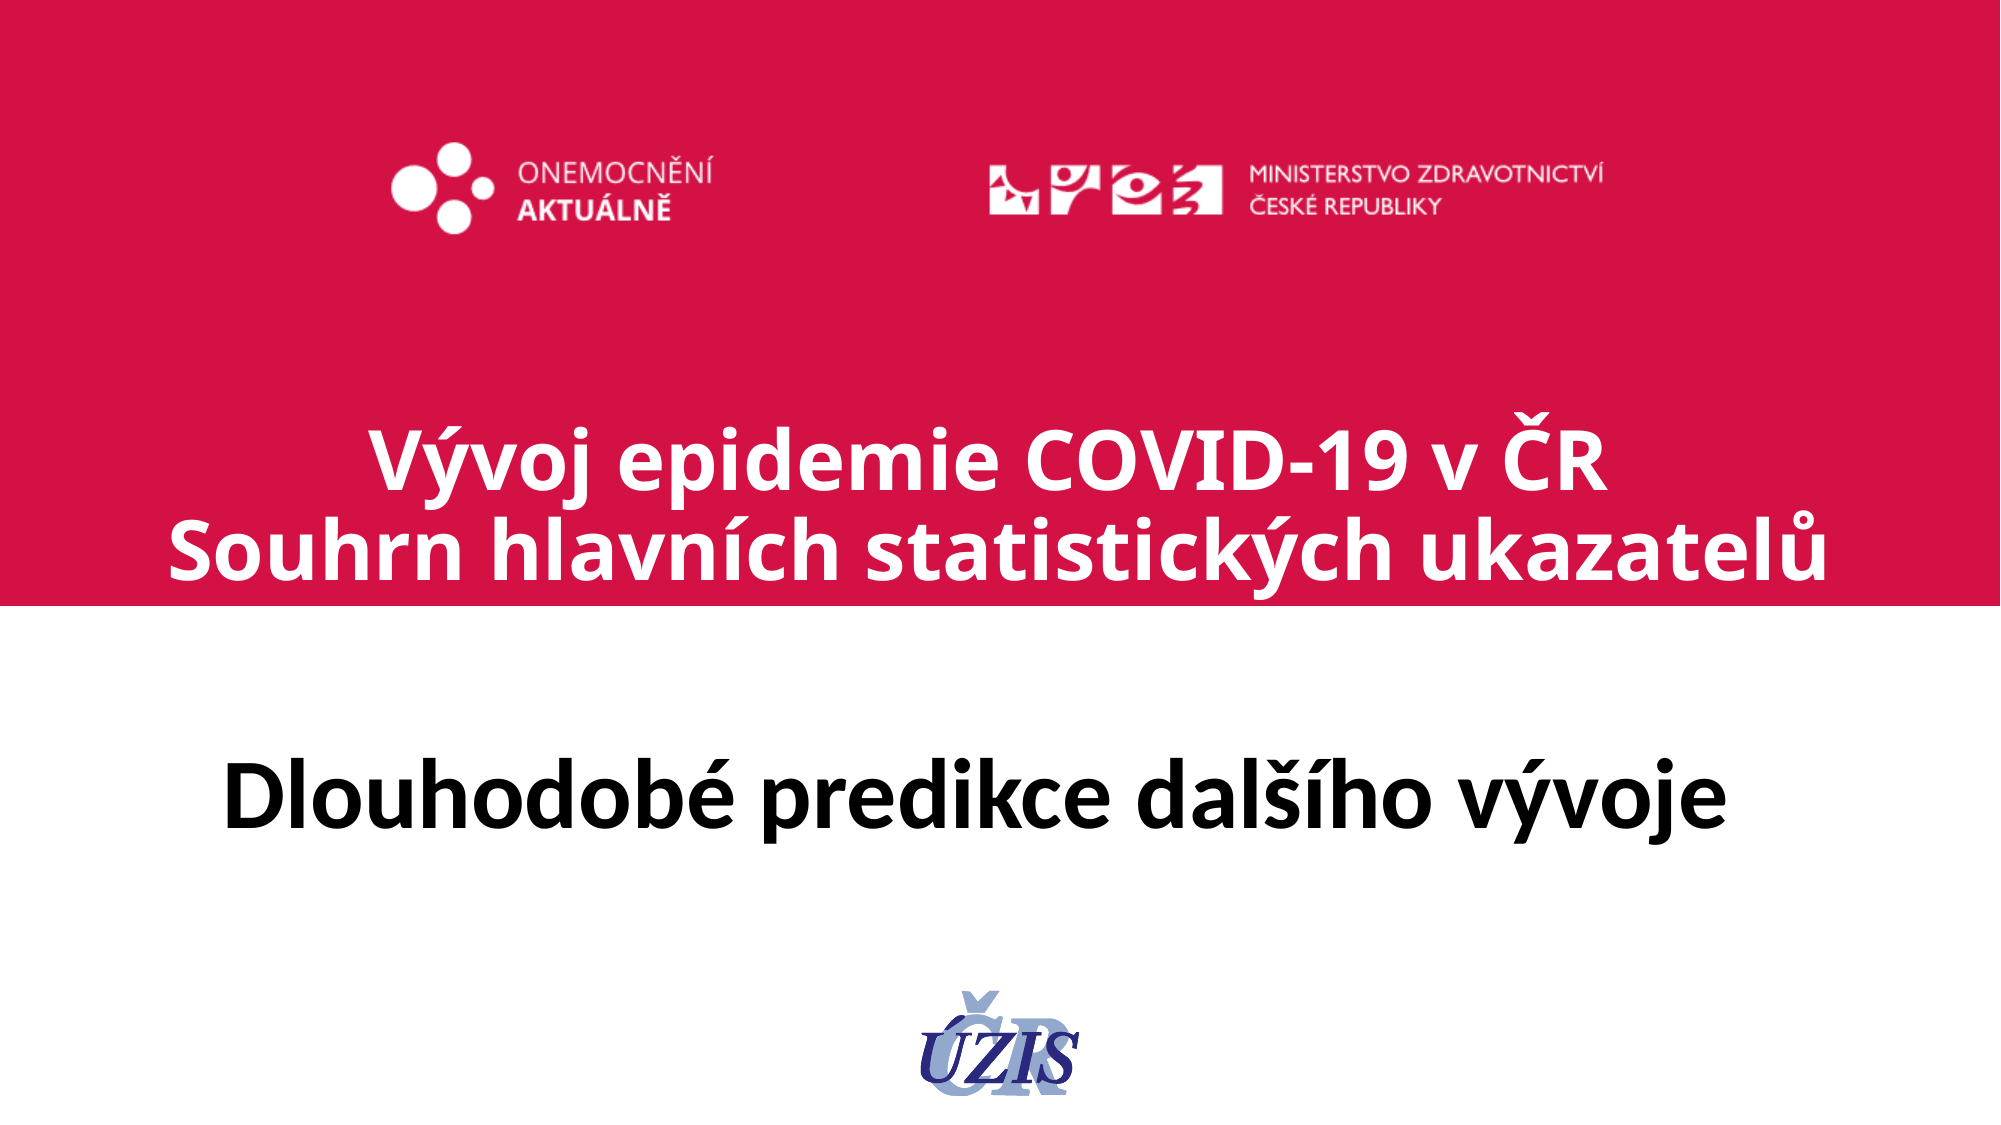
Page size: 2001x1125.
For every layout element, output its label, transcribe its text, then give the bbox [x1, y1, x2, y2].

subtitle Dlouhodobé predikce dalšího vývoje [27, 627, 1949, 967]
title Vývoj epidemie COVID-19 v ČR Souhrn hlavních statistických ukazatelů [0, 410, 2000, 606]
